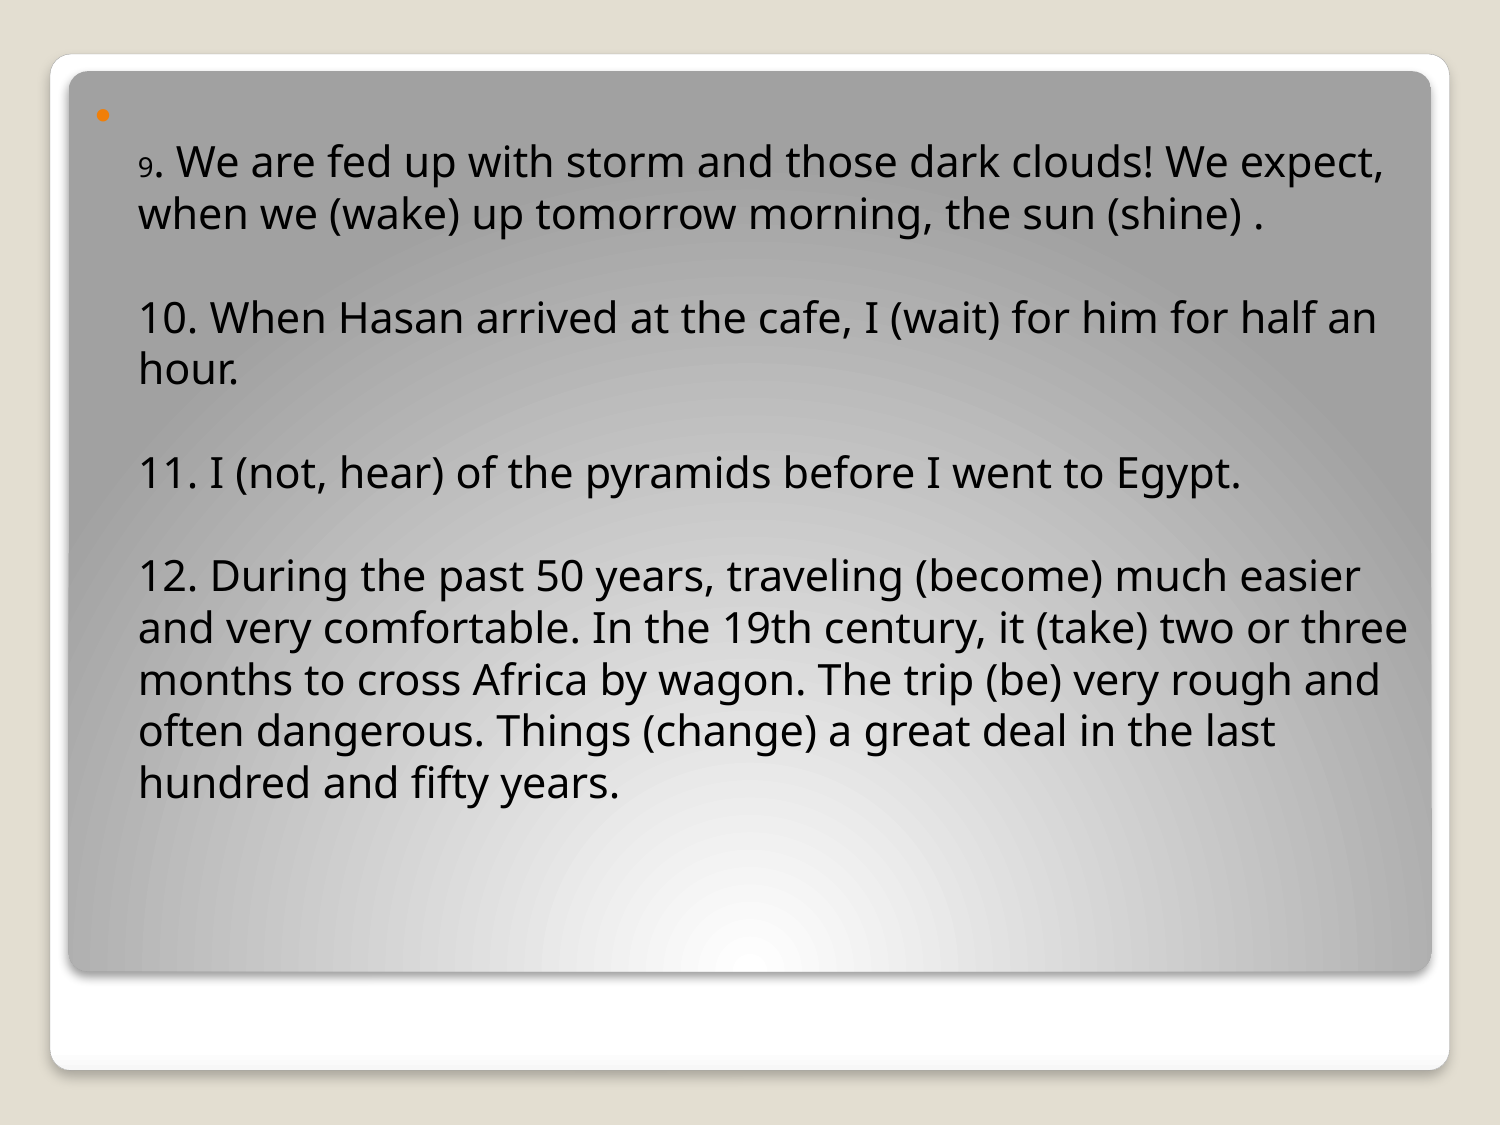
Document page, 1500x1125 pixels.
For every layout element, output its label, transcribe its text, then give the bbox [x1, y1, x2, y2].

list 9. We are fed up with storm and those dark clouds! We expect, when we (wake) up tomorrow morning, the sun (shine) . 10. When Hasan arrived at the cafe, I (wait) for him for half an hour. 11. I (not, hear) of the pyramids before I went to Egypt. 12. During the past 50 years, traveling (become) much easier and very comfortable. In the 19th century, it (take) two or three months to cross Africa by wagon. The trip (be) very rough and often dangerous. Things (change) a great deal in the last hundred and fifty years. [64, 86, 1425, 965]
